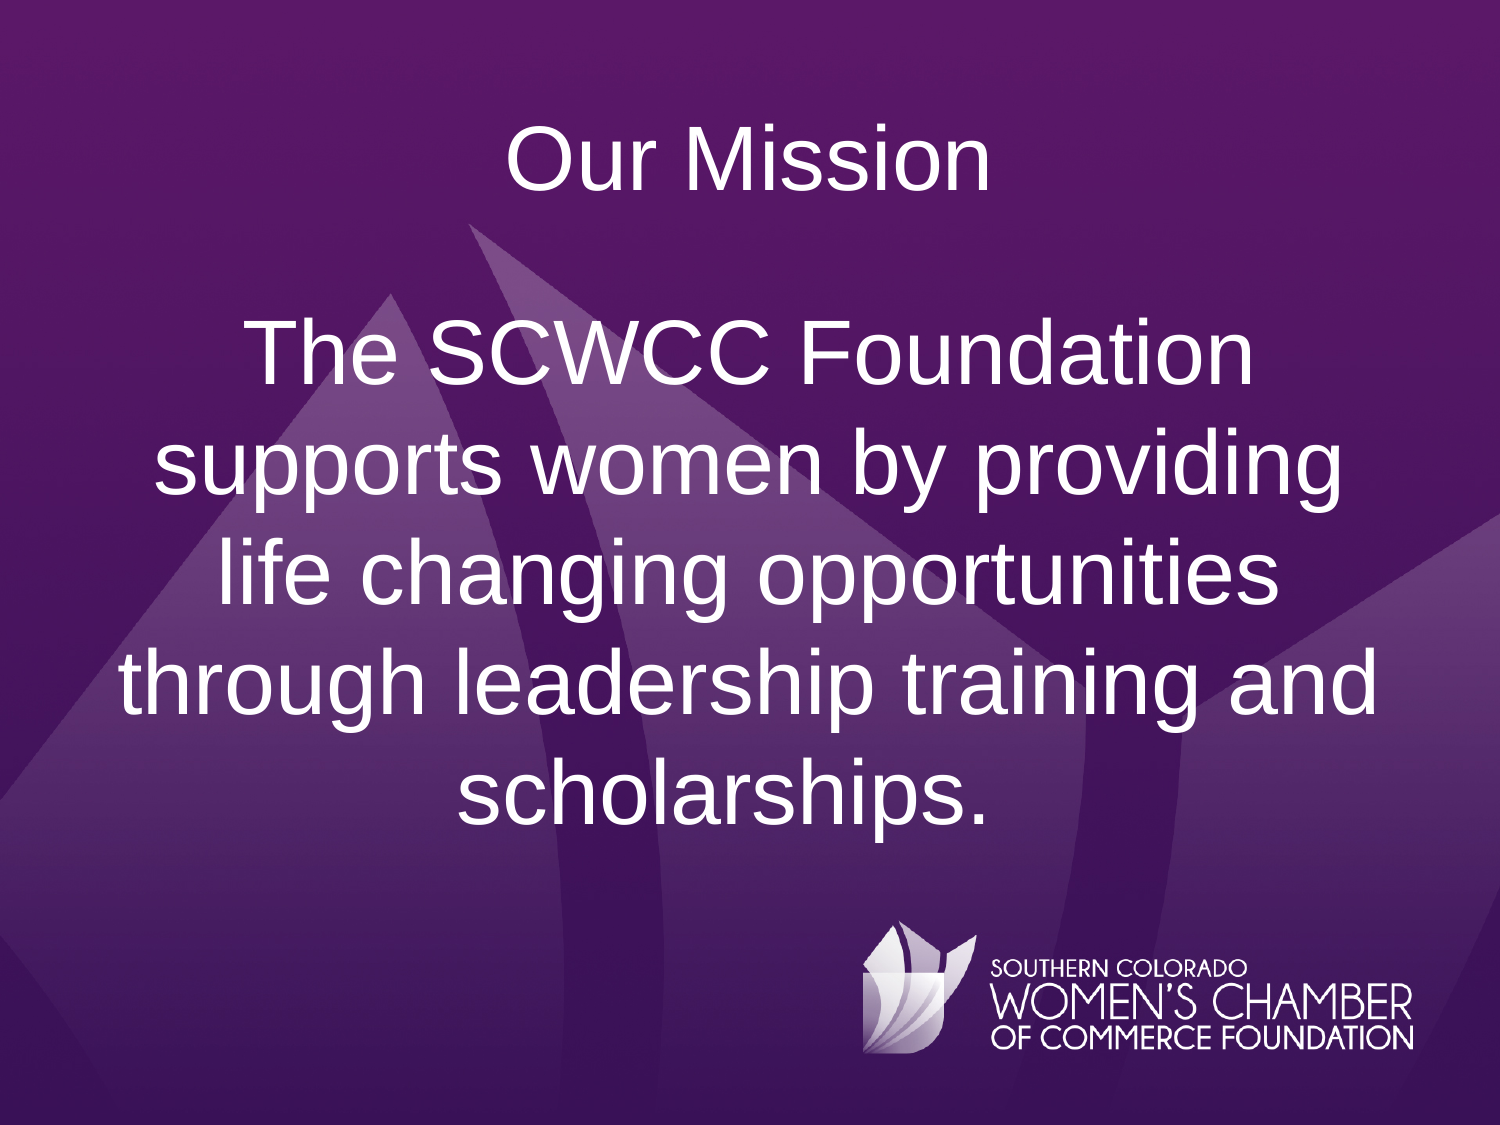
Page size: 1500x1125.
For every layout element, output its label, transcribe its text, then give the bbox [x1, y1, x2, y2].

list The SCWCC Foundation supports women by providing life changing opportunities through leadership training and scholarships. [75, 284, 1425, 859]
picture [0, 0, 1500, 1125]
title Our Mission [75, 75, 1425, 232]
